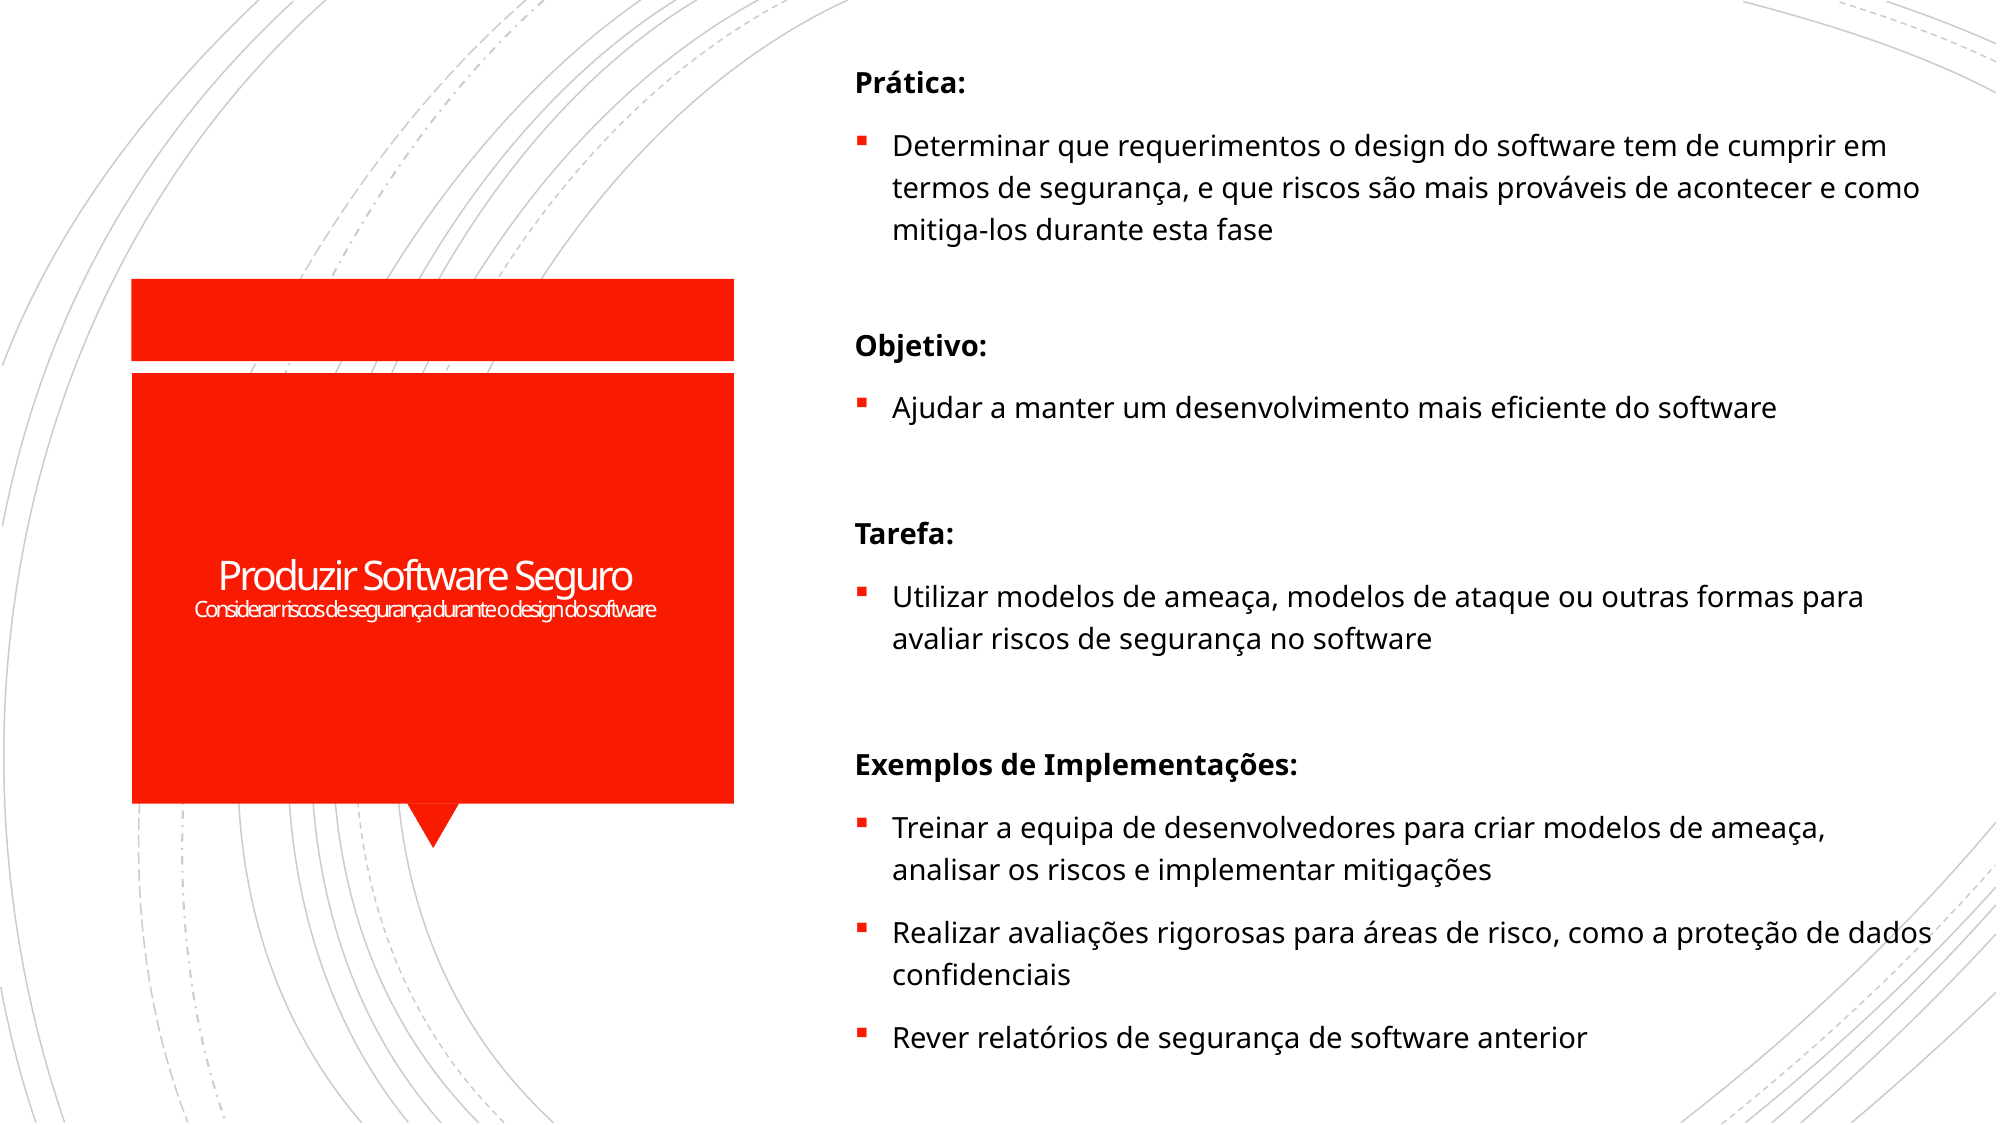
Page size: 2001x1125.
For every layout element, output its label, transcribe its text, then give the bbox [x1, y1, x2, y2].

list Prática: Determinar que requerimentos o design do software tem de cumprir em termos de segurança, e que riscos são mais prováveis de acontecer e como mitiga-los durante esta fase Objetivo: Ajudar a manter um desenvolvimento mais eficiente do software Tarefa: Utilizar modelos de ameaça, modelos de ataque ou outras formas para avaliar riscos de segurança no software Exemplos de Implementações: Treinar a equipa de desenvolvedores para criar modelos de ameaça, analisar os riscos e implementar mitigações Realizar avaliações rigorosas para áreas de risco, como a proteção de dados confidenciais Rever relatórios de segurança de software anterior [839, 50, 1955, 1094]
title Produzir Software Seguro Considerar riscos de segurança durante o design do software [129, 483, 723, 702]
